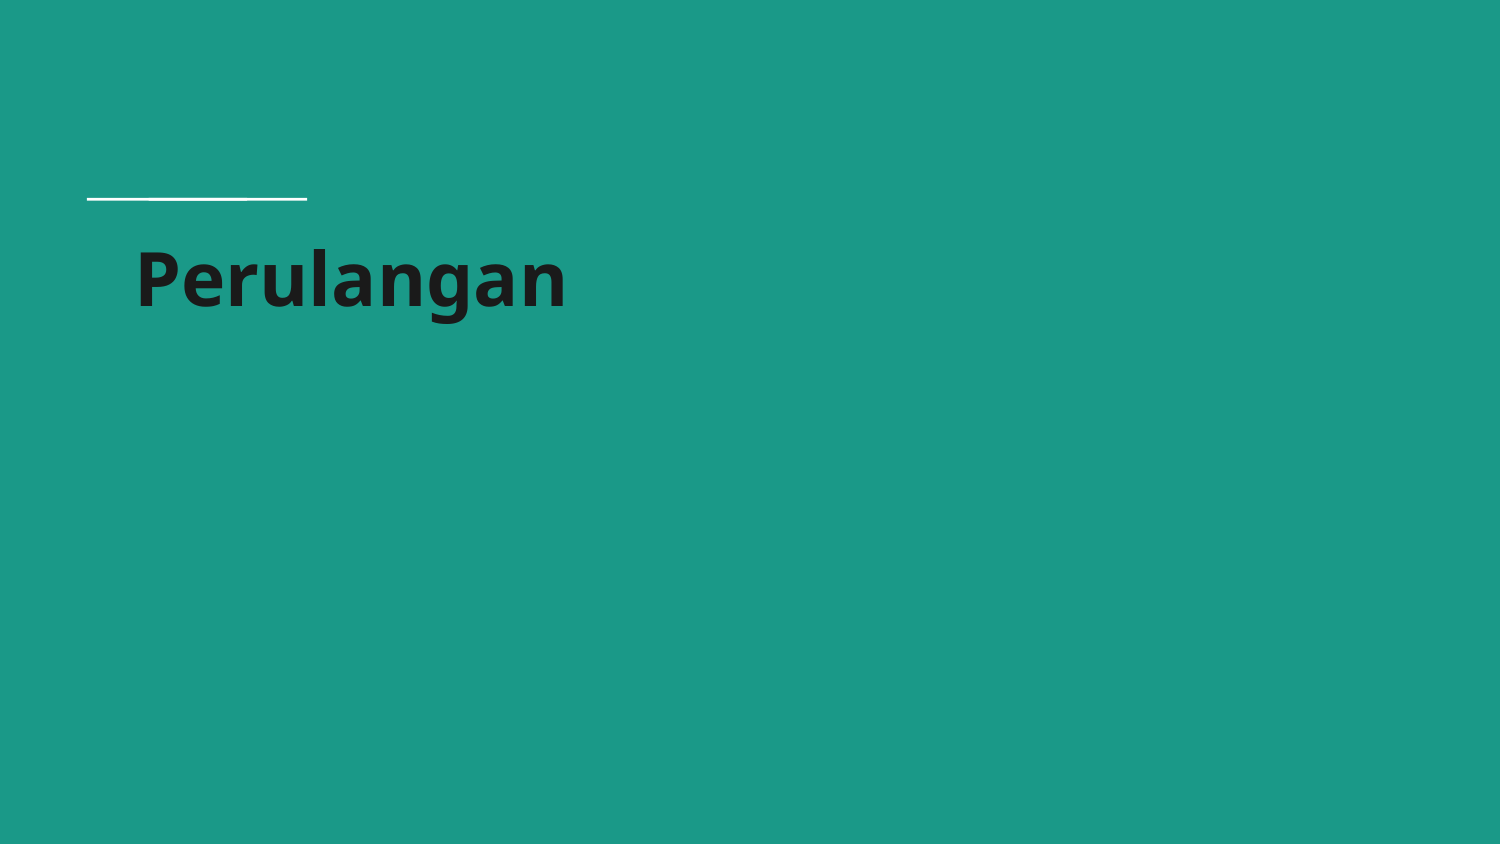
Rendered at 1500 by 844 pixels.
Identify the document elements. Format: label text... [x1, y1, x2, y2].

title Perulangan [119, 216, 1381, 466]
